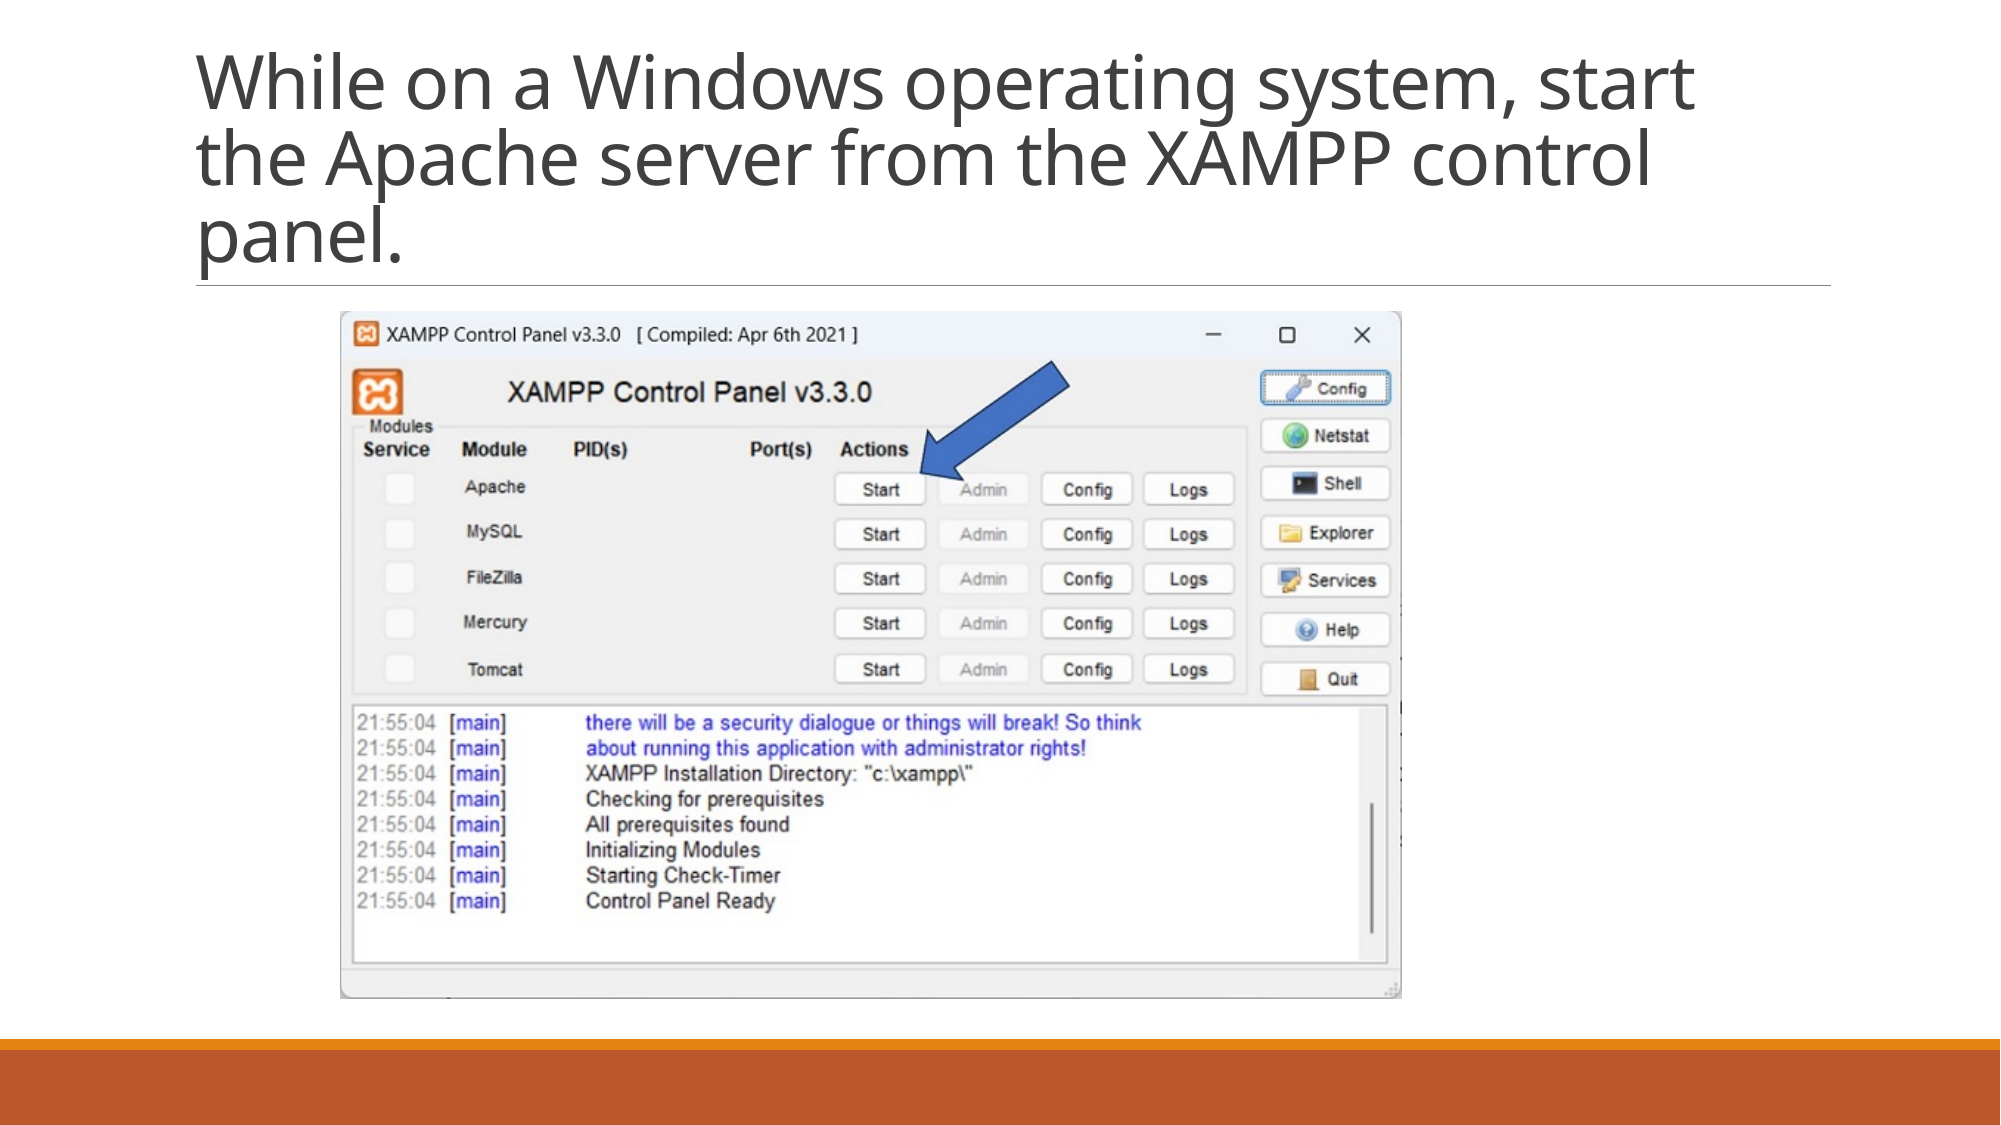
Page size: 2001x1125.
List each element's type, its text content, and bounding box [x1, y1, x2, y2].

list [339, 311, 1403, 1000]
title While on a Windows operating system, start the Apache server from the XAMPP control panel. [180, 47, 1830, 285]
